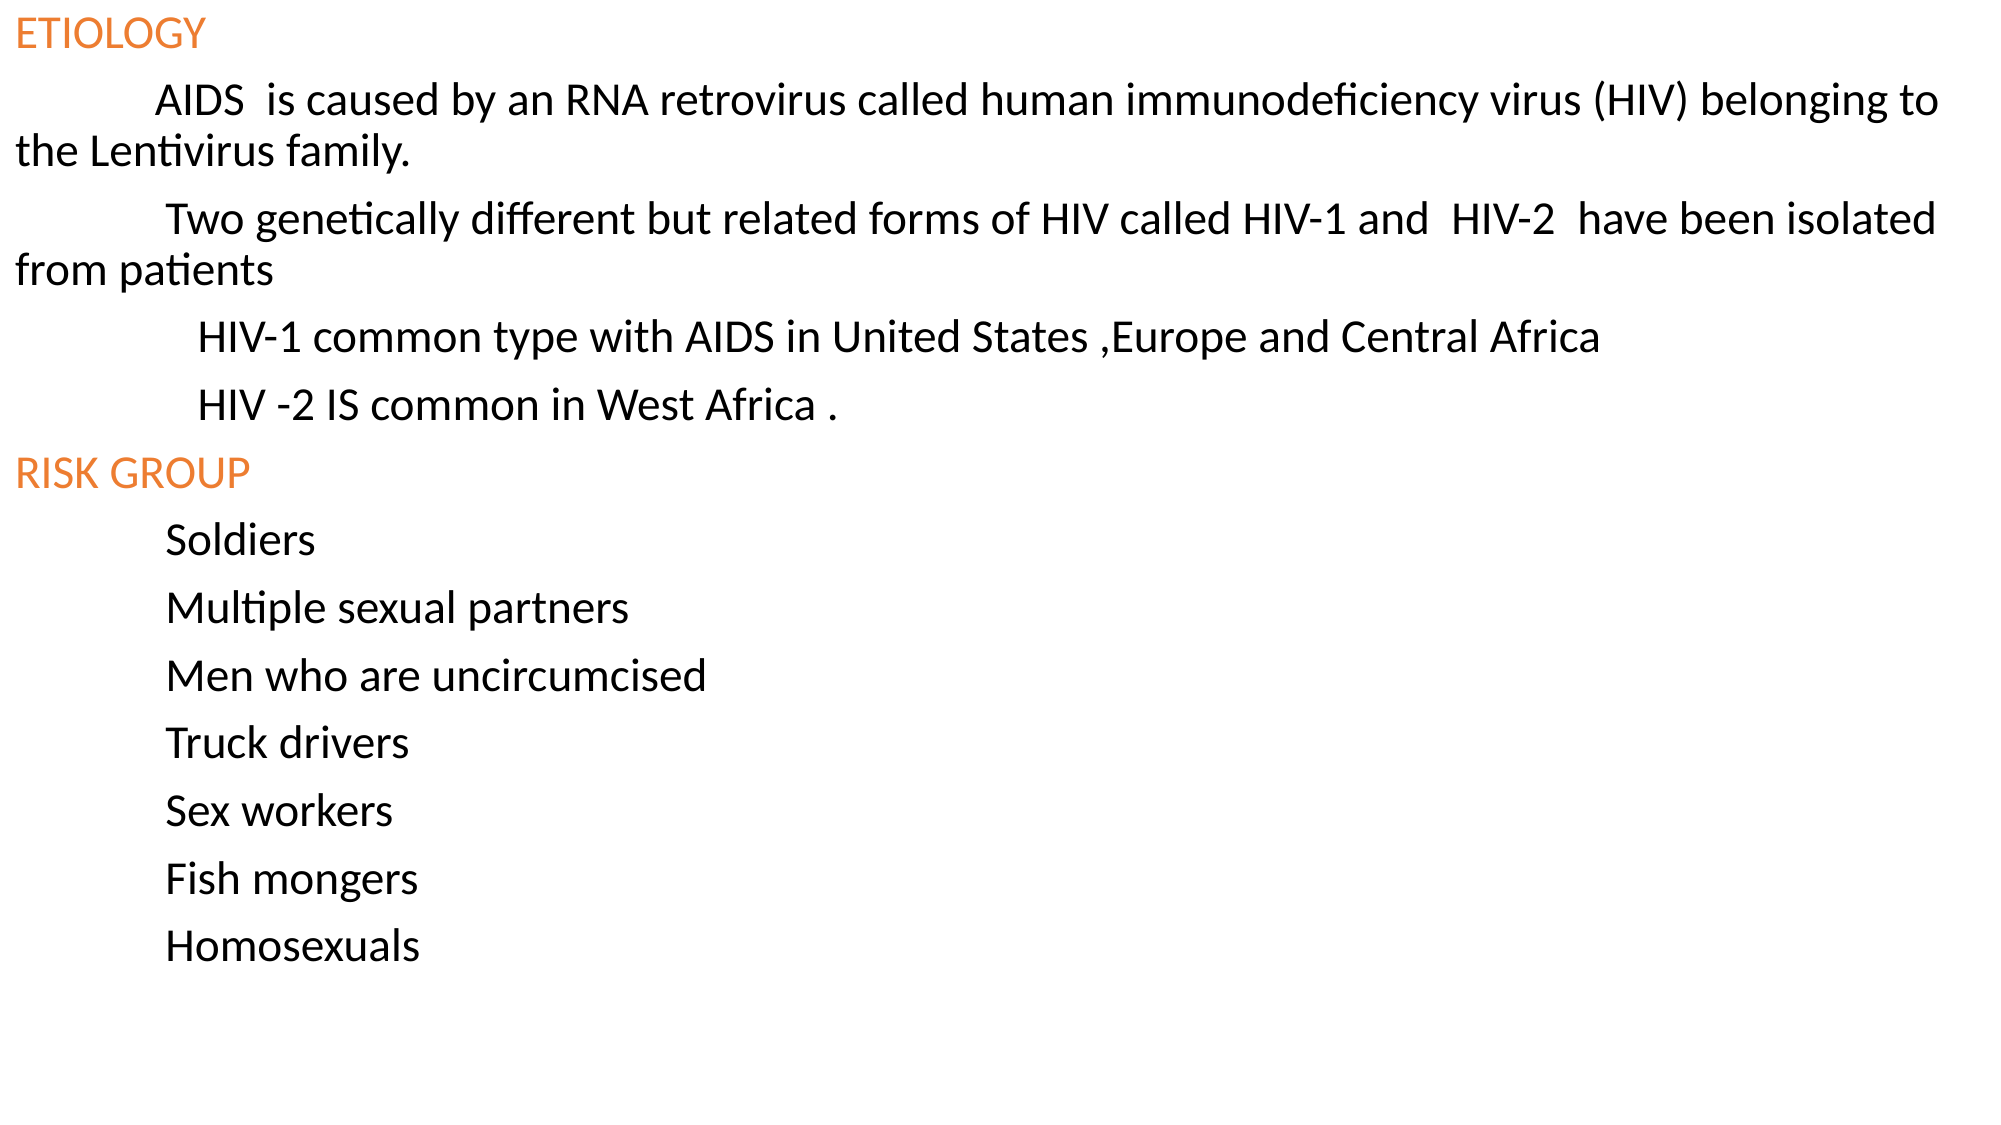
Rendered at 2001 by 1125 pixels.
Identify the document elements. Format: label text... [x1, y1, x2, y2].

list ETIOLOGY AIDS is caused by an RNA retrovirus called human immunodeficiency virus (HIV) belonging to the Lentivirus family. Two genetically different but related forms of HIV called HIV-1 and HIV-2 have been isolated from patients HIV-1 common type with AIDS in United States ,Europe and Central Africa HIV -2 IS common in West Africa . RISK GROUP Soldiers Multiple sexual partners Men who are uncircumcised Truck drivers Sex workers Fish mongers Homosexuals [0, 0, 2000, 1125]
